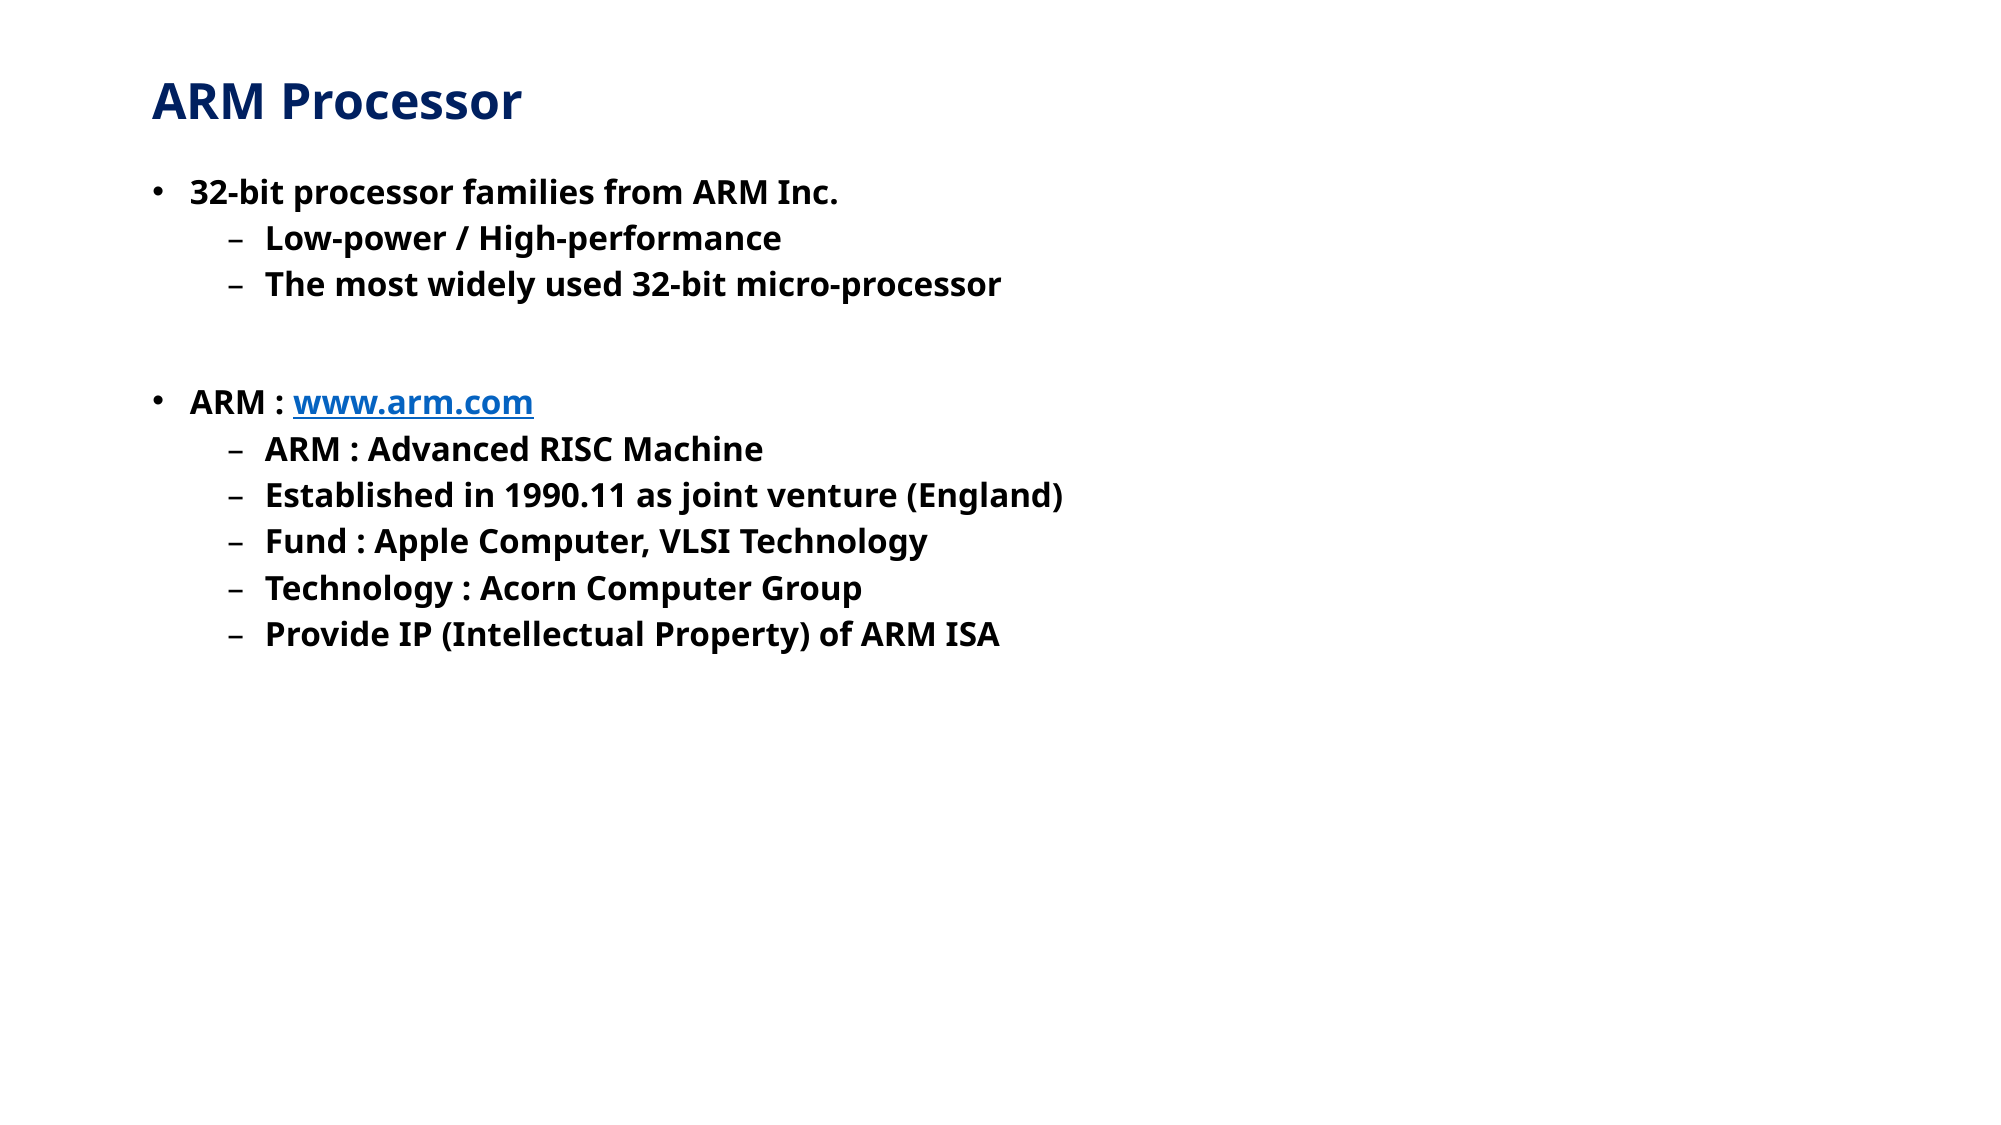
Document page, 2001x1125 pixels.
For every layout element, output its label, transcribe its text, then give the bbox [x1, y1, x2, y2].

list 32-bit processor families from ARM Inc. Low-power / High-performance The most widely used 32-bit micro-processor ARM : www.arm.com ARM : Advanced RISC Machine Established in 1990.11 as joint venture (England) Fund : Apple Computer, VLSI Technology Technology : Acorn Computer Group Provide IP (Intellectual Property) of ARM ISA [137, 167, 1863, 1014]
title ARM Processor [137, 67, 1863, 139]
